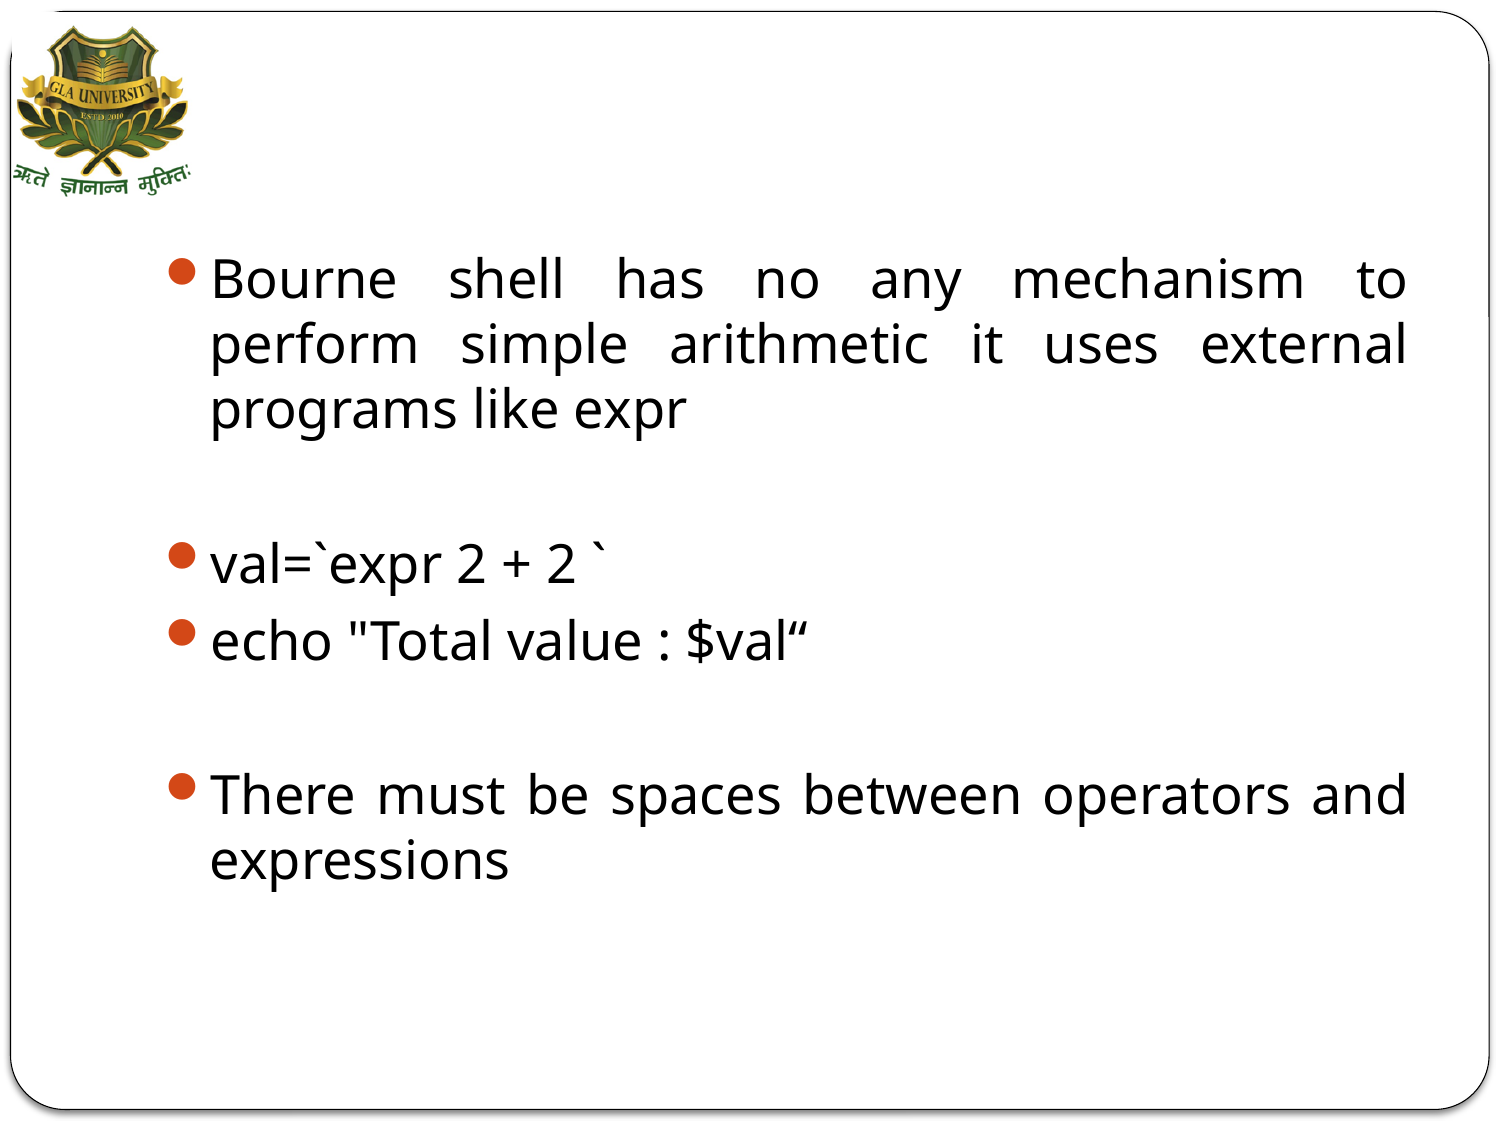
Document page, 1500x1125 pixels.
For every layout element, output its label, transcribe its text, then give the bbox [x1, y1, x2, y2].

picture [12, 12, 193, 201]
list Bourne shell has no any mechanism to perform simple arithmetic it uses external programs like expr val=`expr 2 + 2 ` echo "Total value : $val“ There must be spaces between operators and expressions [150, 237, 1425, 988]
